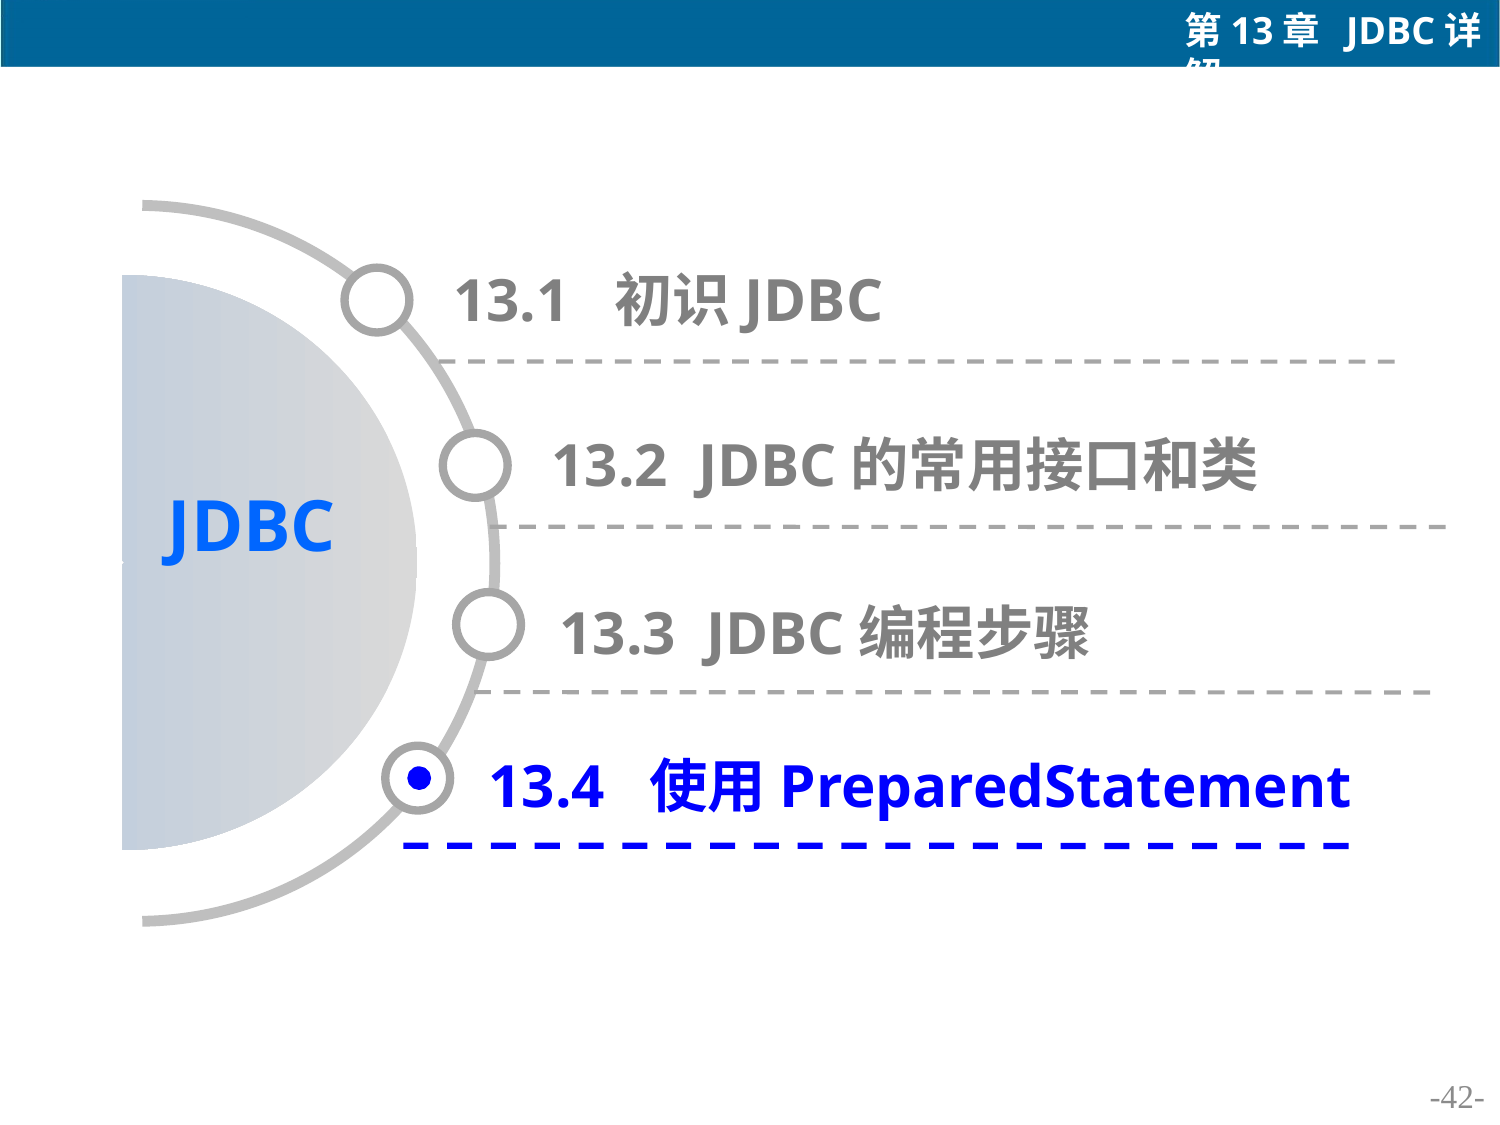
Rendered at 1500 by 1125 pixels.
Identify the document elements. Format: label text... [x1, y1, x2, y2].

list 13.1 初识JDBC [438, 255, 1212, 338]
list 13.4 使用PreparedStatement [473, 742, 1376, 825]
list 13.2 JDBC的常用接口和类 [536, 420, 1311, 503]
list 13.3 JDBC编程步骤 [544, 588, 1318, 671]
slide_number -42- [1149, 1065, 1500, 1125]
picture [1496, 0, 1500, 67]
